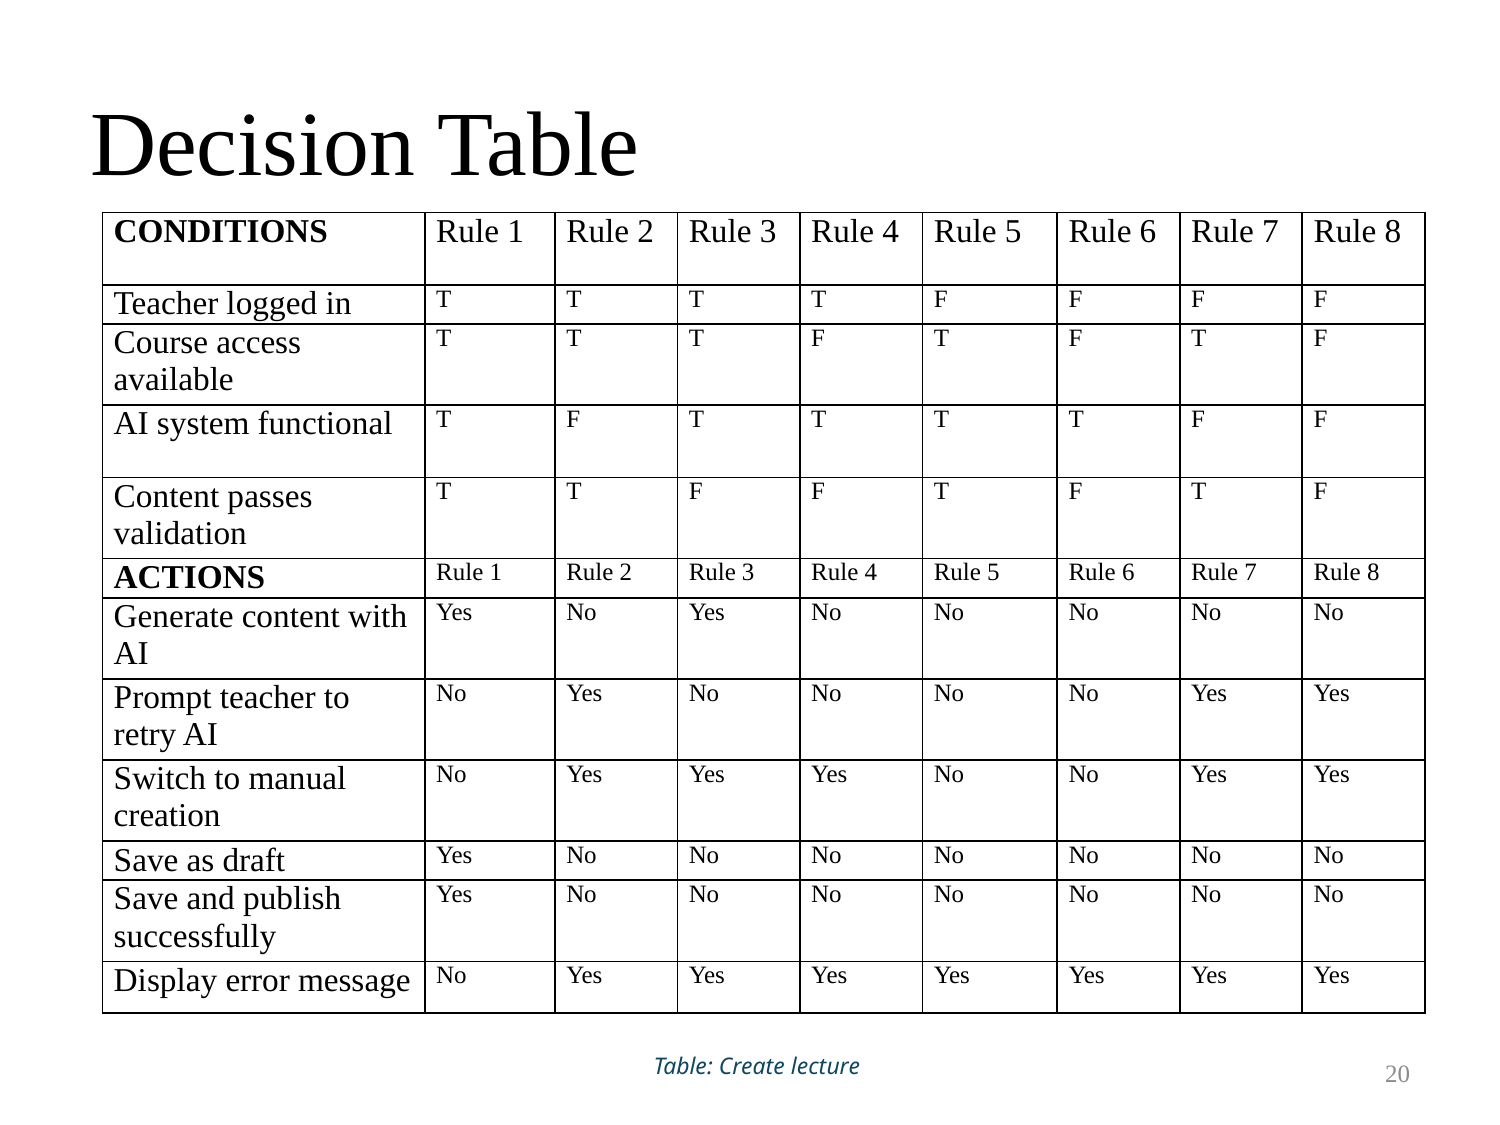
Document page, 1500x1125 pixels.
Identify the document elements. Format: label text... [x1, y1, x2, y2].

table_cell Yes [426, 842, 554, 879]
table_cell T [923, 478, 1056, 558]
table_cell T [923, 325, 1056, 404]
table_cell Rule 1 [426, 559, 554, 597]
table_cell T [426, 406, 554, 477]
table_cell Rule 2 [556, 559, 677, 597]
table_cell F [1181, 406, 1301, 477]
table_cell No [801, 599, 922, 678]
table_cell T [556, 325, 677, 404]
table_cell Content passes validation [103, 478, 424, 558]
table_cell Rule 5 [923, 559, 1056, 597]
table_cell T [1181, 478, 1301, 558]
table_cell T [801, 286, 922, 323]
table_cell No [801, 680, 922, 759]
table_header Rule 5 [923, 213, 1056, 284]
table_cell No [678, 680, 799, 759]
table_cell No [1181, 881, 1301, 961]
table_cell Yes [923, 962, 1056, 1012]
table_cell No [923, 842, 1056, 879]
table_cell Course access available [103, 325, 424, 404]
table_cell No [923, 680, 1056, 759]
table_cell No [1181, 842, 1301, 879]
table_cell No [1303, 881, 1424, 961]
table_cell Yes [678, 962, 799, 1012]
table_header CONDITIONS [103, 213, 424, 284]
table_header Rule 4 [801, 213, 922, 284]
table_cell No [923, 881, 1056, 961]
table_cell No [801, 881, 922, 961]
table_cell Save and publish successfully [103, 881, 424, 961]
table_header Rule 2 [556, 213, 677, 284]
table_cell Rule 7 [1181, 559, 1301, 597]
table_cell No [426, 761, 554, 840]
table_cell T [801, 406, 922, 477]
table_cell Teacher logged in [103, 286, 424, 323]
table_cell Rule 3 [678, 559, 799, 597]
table_cell Yes [1303, 761, 1424, 840]
table_cell T [1181, 325, 1301, 404]
table_cell F [1303, 478, 1424, 558]
table_cell F [1181, 286, 1301, 323]
title Decision Table [75, 45, 1425, 233]
table_cell T [678, 325, 799, 404]
table_cell T [556, 286, 677, 323]
table_cell F [1058, 325, 1179, 404]
table_cell F [801, 325, 922, 404]
table_cell Yes [1181, 680, 1301, 759]
table_cell Generate content with AI [103, 599, 424, 678]
table_cell Prompt teacher to retry AI [103, 680, 424, 759]
table_cell No [923, 761, 1056, 840]
table_cell Yes [556, 680, 677, 759]
table_cell Yes [556, 962, 677, 1012]
table_cell T [426, 478, 554, 558]
table_cell No [1303, 842, 1424, 879]
slide_number 20 [1074, 1042, 1425, 1103]
table_cell F [1058, 286, 1179, 323]
table_header Rule 6 [1058, 213, 1179, 284]
table_cell No [678, 842, 799, 879]
table_cell No [1181, 599, 1301, 678]
table_cell Rule 6 [1058, 559, 1179, 597]
table_cell T [923, 406, 1056, 477]
table_cell Rule 8 [1303, 559, 1424, 597]
table_cell Yes [678, 761, 799, 840]
table_cell Yes [1303, 680, 1424, 759]
table_cell Save as draft [103, 842, 424, 879]
table_cell No [678, 881, 799, 961]
table_cell Yes [1181, 962, 1301, 1012]
table_cell F [1303, 406, 1424, 477]
table_cell T [678, 286, 799, 323]
table_cell No [556, 599, 677, 678]
table_cell No [1058, 680, 1179, 759]
table_cell No [556, 881, 677, 961]
table_cell Yes [426, 881, 554, 961]
table_cell F [678, 478, 799, 558]
table_cell No [801, 842, 922, 879]
table_cell F [801, 478, 922, 558]
table_cell Yes [801, 962, 922, 1012]
table_cell Yes [1303, 962, 1424, 1012]
table_cell Yes [801, 761, 922, 840]
table_cell T [426, 325, 554, 404]
table_cell F [923, 286, 1056, 323]
table_cell No [1058, 842, 1179, 879]
table_header Rule 8 [1303, 213, 1424, 284]
table_cell T [678, 406, 799, 477]
table_cell T [426, 286, 554, 323]
table_cell No [1058, 599, 1179, 678]
table_header Rule 3 [678, 213, 799, 284]
table_cell No [426, 962, 554, 1012]
table_cell ACTIONS [103, 559, 424, 597]
table_cell Rule 4 [801, 559, 922, 597]
table_cell No [923, 599, 1056, 678]
table_cell No [1303, 599, 1424, 678]
table_cell F [1058, 478, 1179, 558]
table_cell No [1058, 761, 1179, 840]
table_cell F [556, 406, 677, 477]
table_header Rule 1 [426, 213, 554, 284]
table_cell F [1303, 286, 1424, 323]
table_cell Display error message [103, 962, 424, 1012]
table_cell No [1058, 881, 1179, 961]
table_header Rule 7 [1181, 213, 1301, 284]
table_cell T [556, 478, 677, 558]
text_box Table: Create lecture [638, 1042, 889, 1087]
table_cell Yes [1181, 761, 1301, 840]
table_cell Yes [678, 599, 799, 678]
table_cell F [1303, 325, 1424, 404]
table_cell Yes [1058, 962, 1179, 1012]
table_cell No [556, 842, 677, 879]
table_cell Switch to manual creation [103, 761, 424, 840]
table_cell Yes [556, 761, 677, 840]
table_cell Yes [426, 599, 554, 678]
table_cell No [426, 680, 554, 759]
table_cell T [1058, 406, 1179, 477]
table_cell AI system functional [103, 406, 424, 477]
